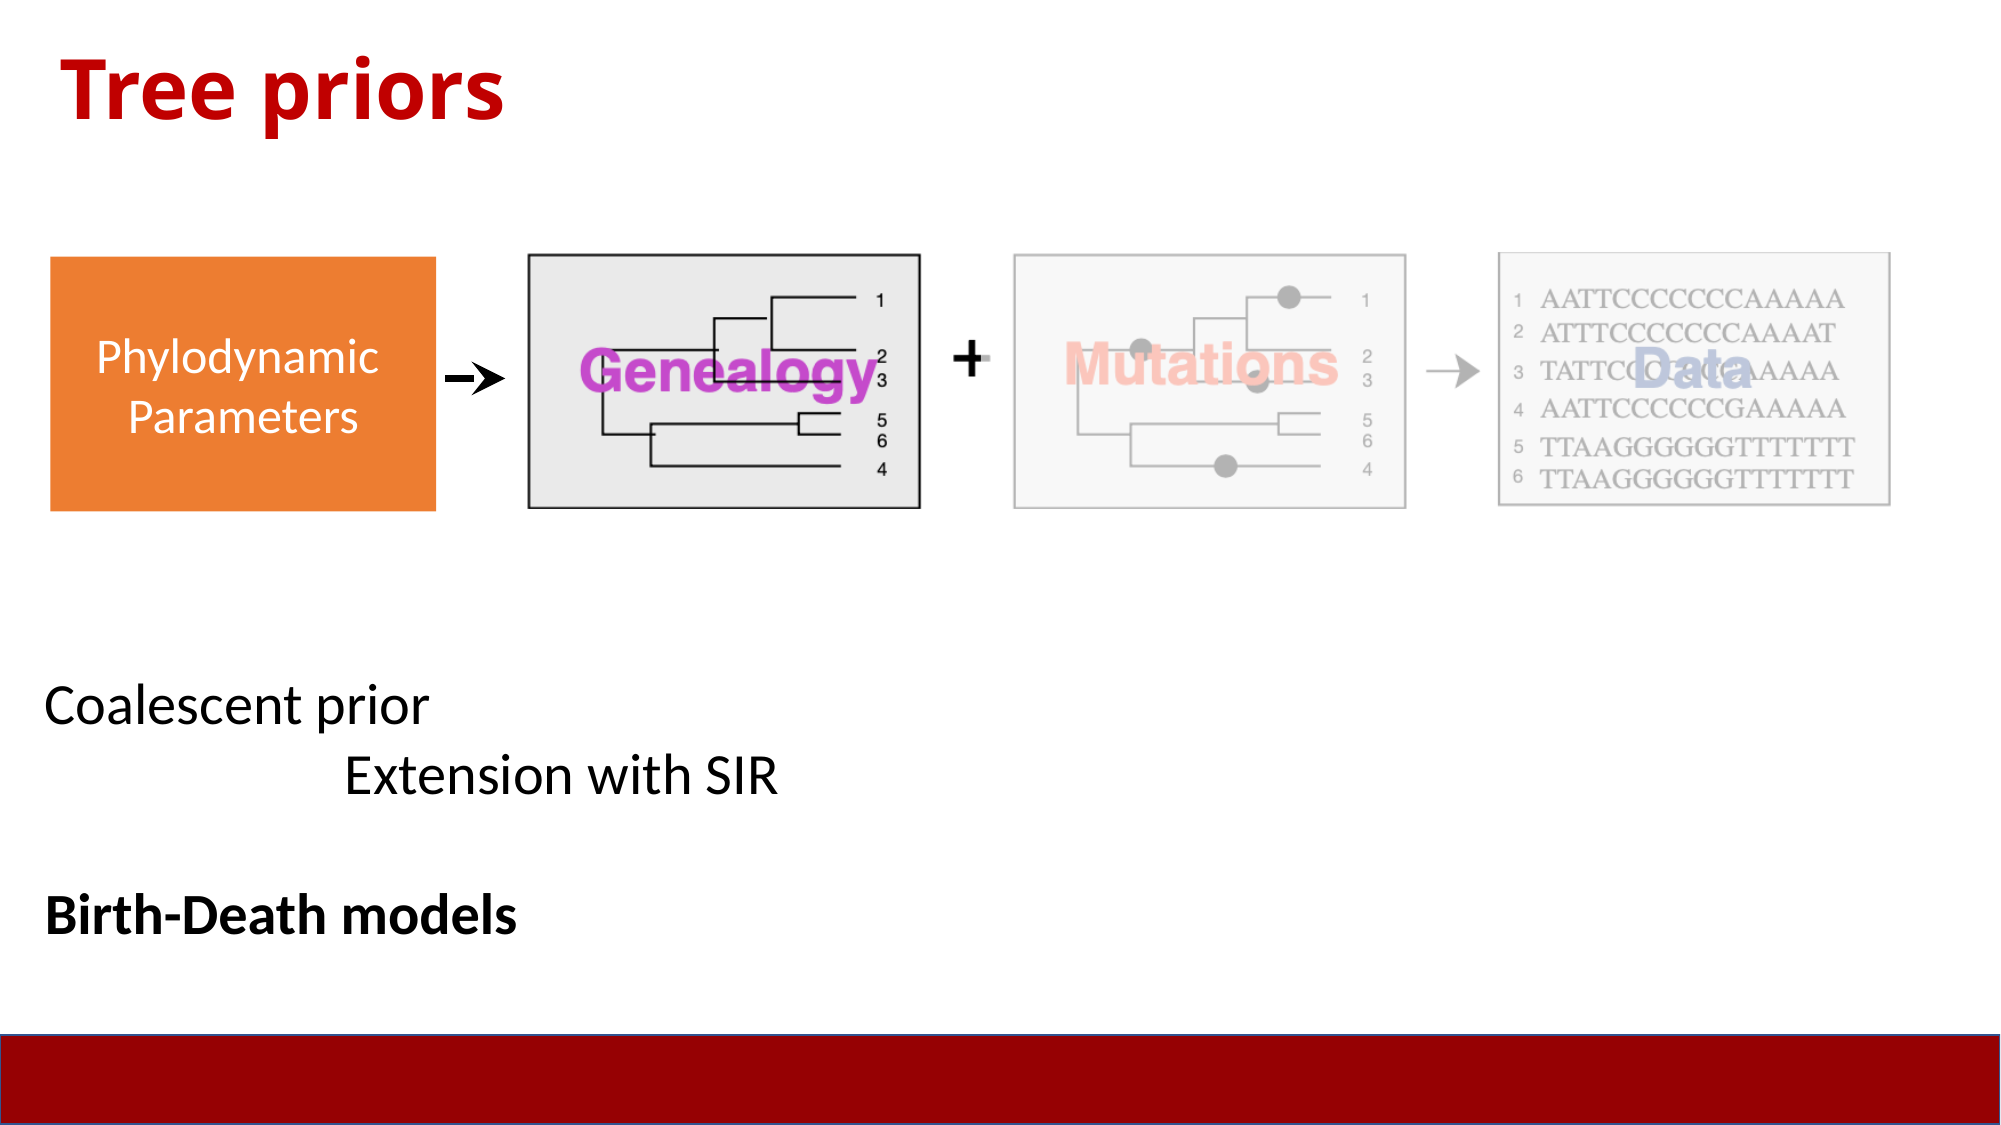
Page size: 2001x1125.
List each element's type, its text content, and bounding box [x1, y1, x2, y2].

text_box Phylodynamic Parameters [50, 256, 389, 512]
text_box Coalescent prior Extension with SIR Birth-Death models [30, 658, 795, 1125]
text_box Tree priors [44, 36, 1918, 150]
picture [389, 184, 2001, 584]
